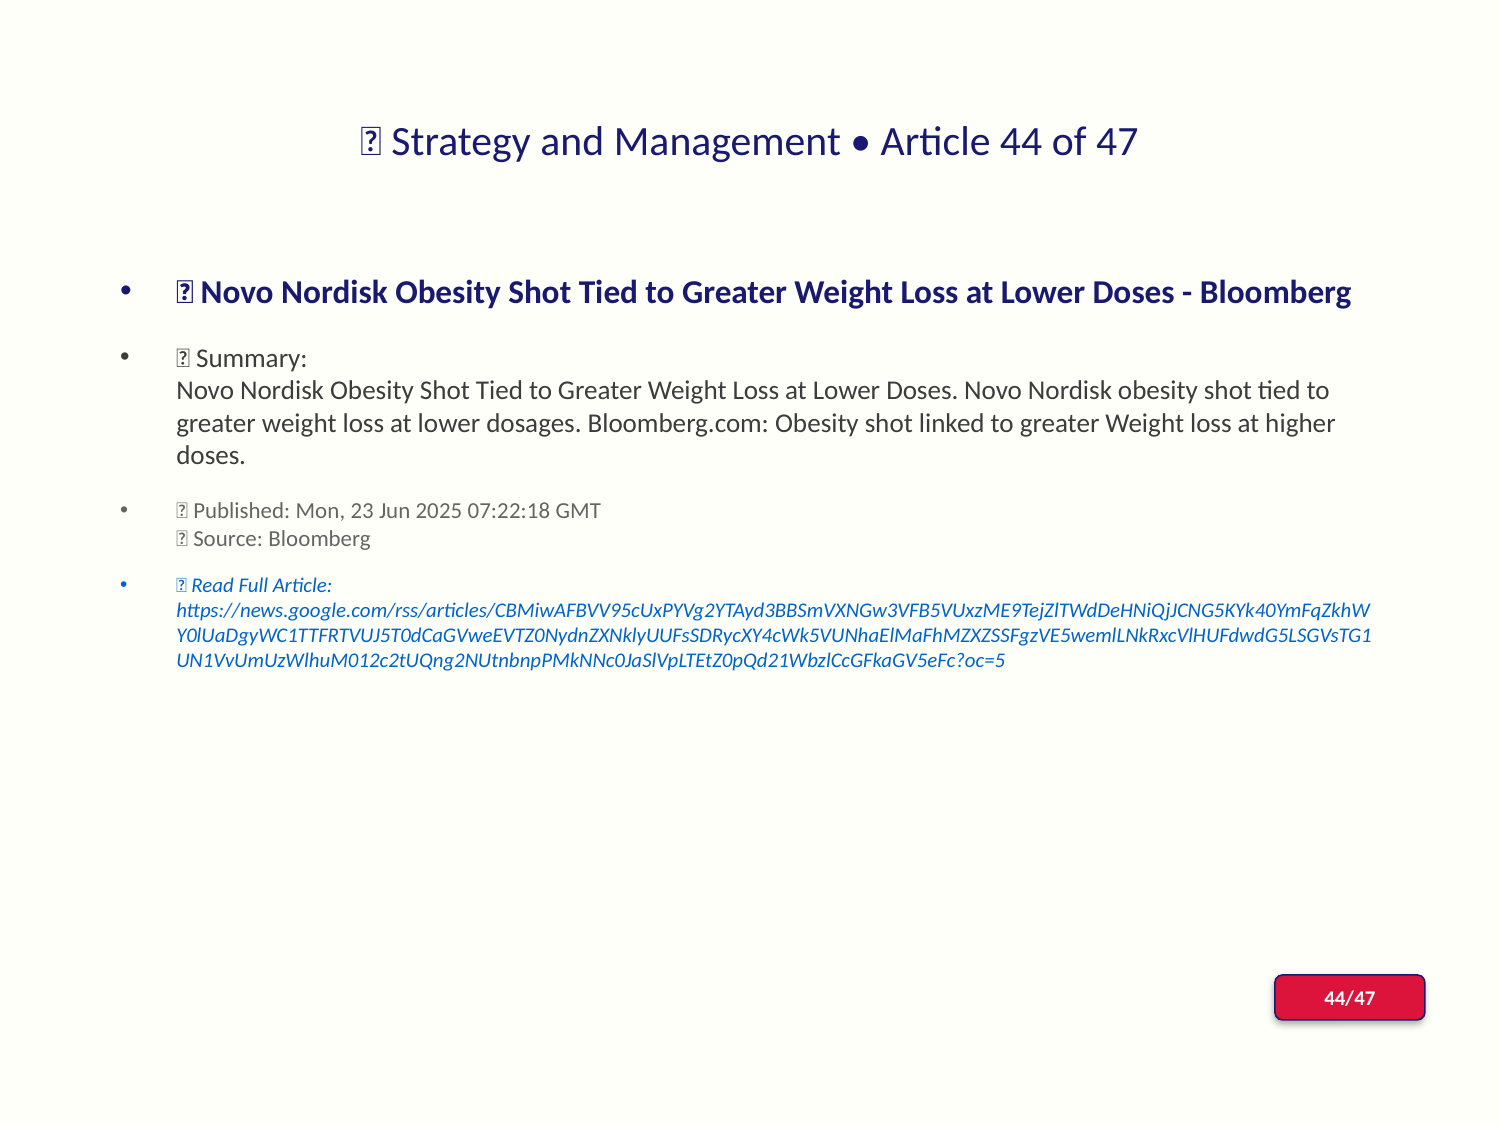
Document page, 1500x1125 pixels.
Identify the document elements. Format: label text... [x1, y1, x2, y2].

title 📰 Strategy and Management • Article 44 of 47 [75, 45, 1425, 233]
list 📌 Novo Nordisk Obesity Shot Tied to Greater Weight Loss at Lower Doses - Bloomberg 📝 Summary: Novo Nordisk Obesity Shot Tied to Greater Weight Loss at Lower Doses. Novo Nordisk obesity shot tied to greater weight loss at lower dosages. Bloomberg.com: Obesity shot linked to greater Weight loss at higher doses. 📅 Published: Mon, 23 Jun 2025 07:22:18 GMT 📰 Source: Bloomberg 🔗 Read Full Article: https://news.google.com/rss/articles/CBMiwAFBVV95cUxPYVg2YTAyd3BBSmVXNGw3VFB5VUxzME9TejZlTWdDeHNiQjJCNG5KYk40YmFqZkhWY0lUaDgyWC1TTFRTVUJ5T0dCaGVweEVTZ0NydnZXNklyUUFsSDRycXY4cWk5VUNhaElMaFhMZXZSSFgzVE5wemlLNkRxcVlHUFdwdG5LSGVsTG1UN1VvUmUzWlhuM012c2tUQng2NUtnbnpPMkNNc0JaSlVpLTEtZ0pQd21WbzlCcGFkaGV5eFc?oc=5 [75, 262, 1425, 1005]
text_box 44/47 [1274, 974, 1426, 1021]
